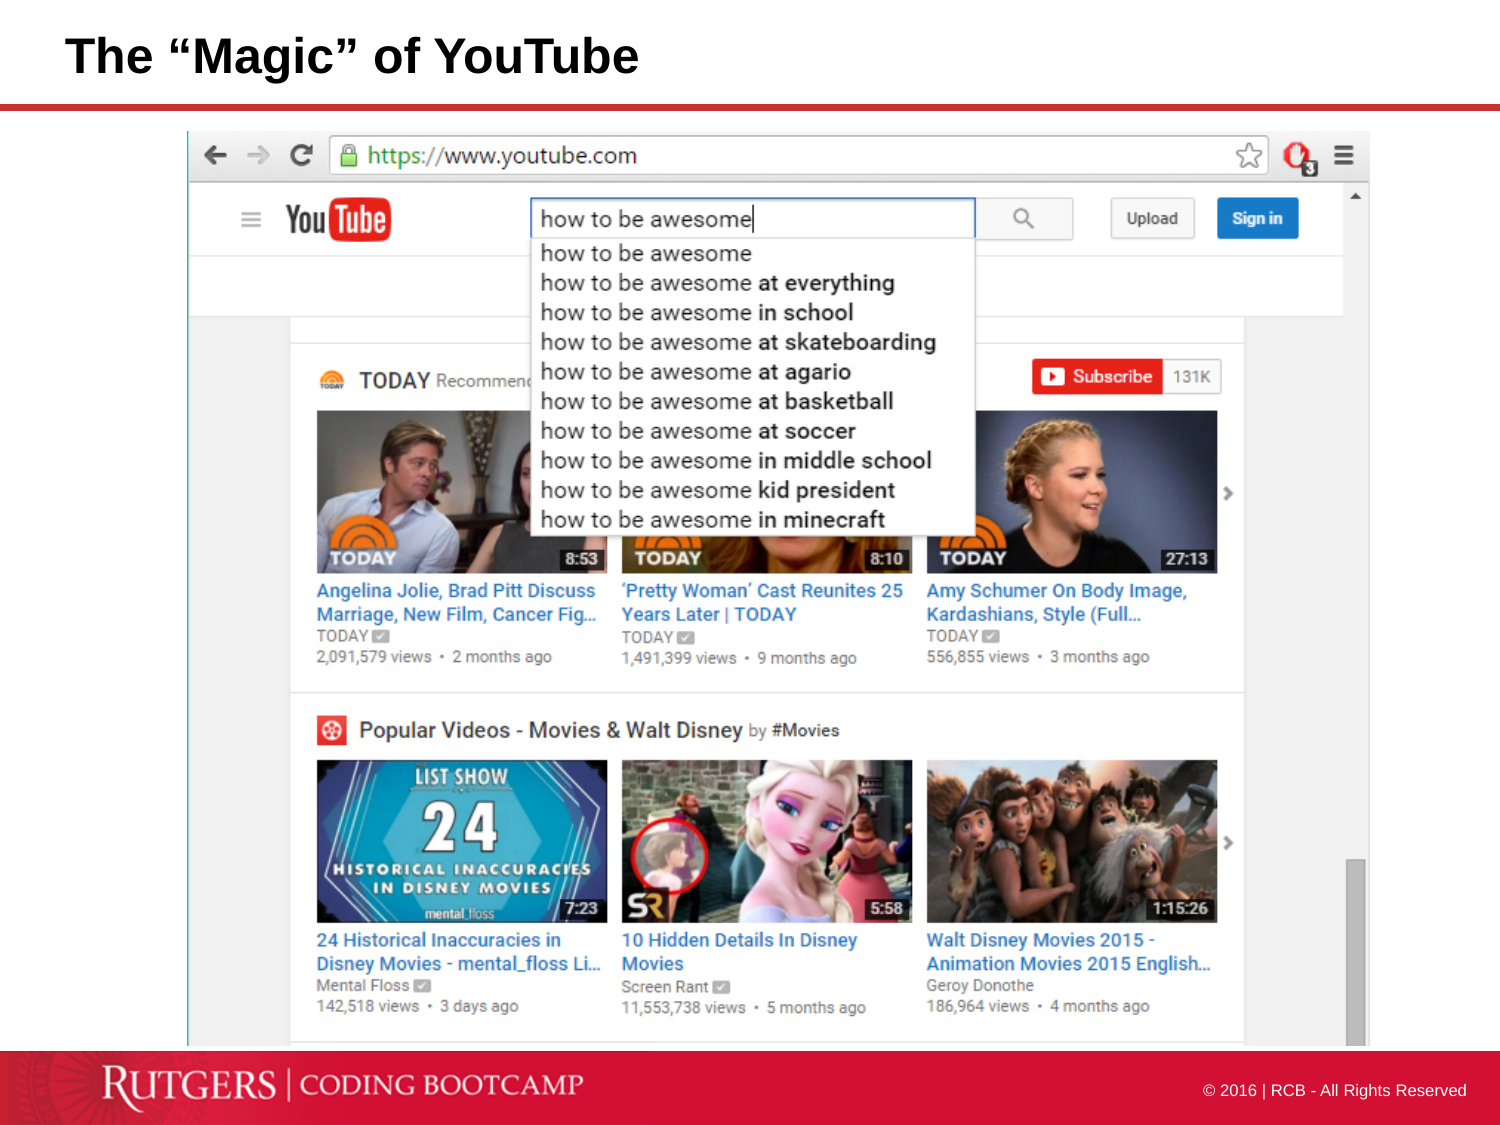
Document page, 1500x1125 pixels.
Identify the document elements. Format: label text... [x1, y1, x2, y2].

picture [0, 1051, 651, 1125]
text_box [655, 1049, 1500, 1125]
picture [187, 131, 1370, 1047]
text_box [0, 0, 1500, 104]
text_box The “Magic” of YouTube [50, 16, 913, 91]
text_box © 2016 | RCB - All Rights Reserved [1024, 1072, 1483, 1108]
